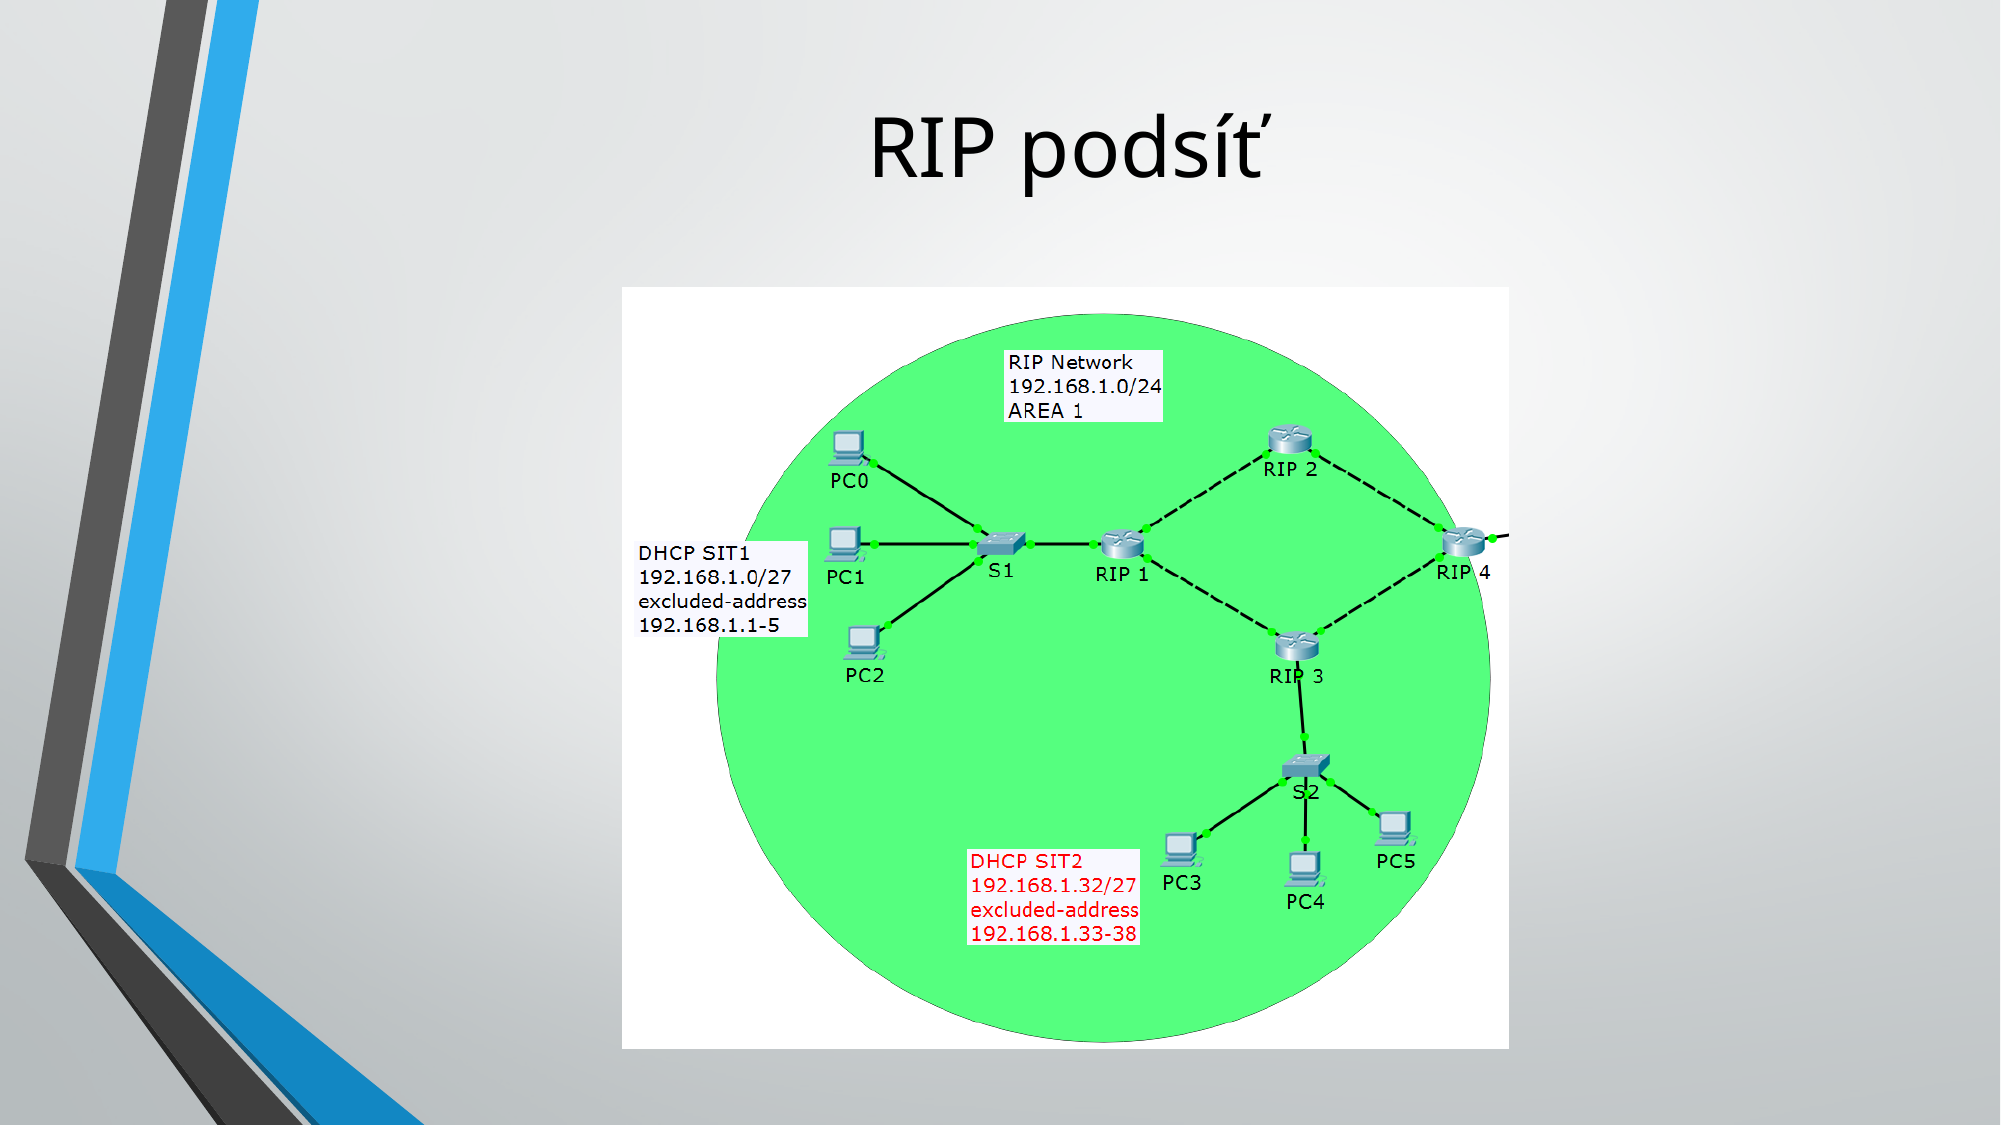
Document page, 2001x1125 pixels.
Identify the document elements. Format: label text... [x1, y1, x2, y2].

title RIP podsíť [243, 0, 1887, 288]
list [621, 287, 1509, 1050]
